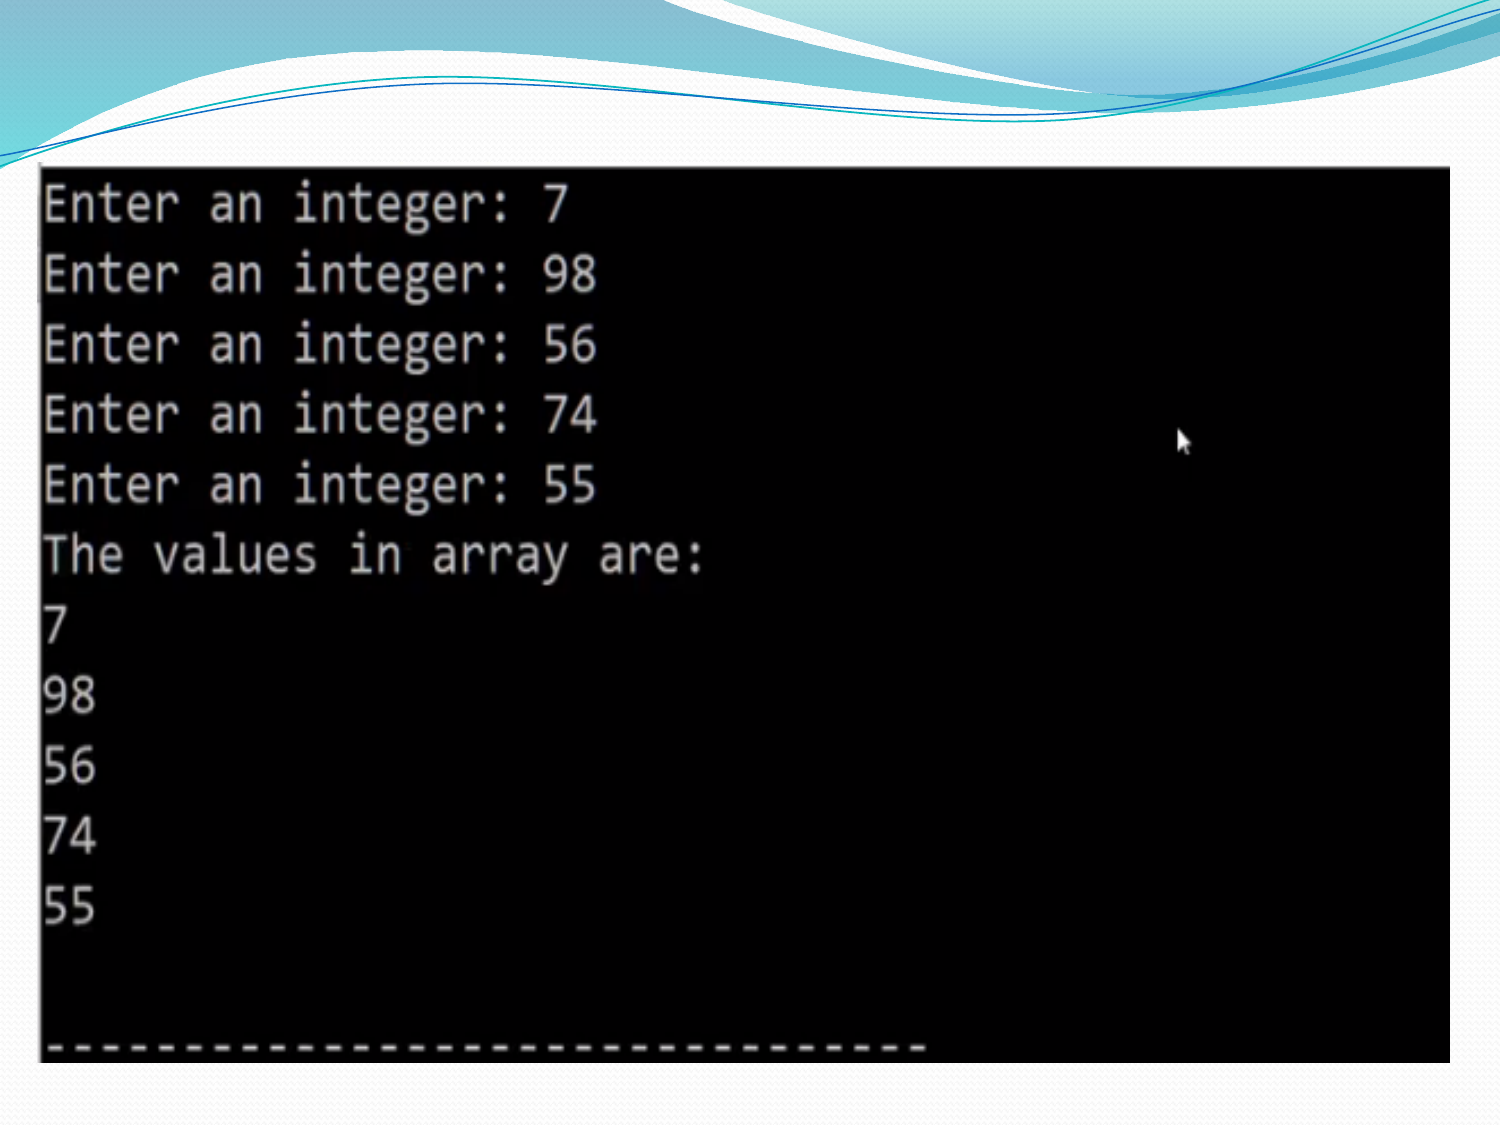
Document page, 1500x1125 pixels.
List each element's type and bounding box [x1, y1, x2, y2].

picture [37, 162, 1451, 1063]
